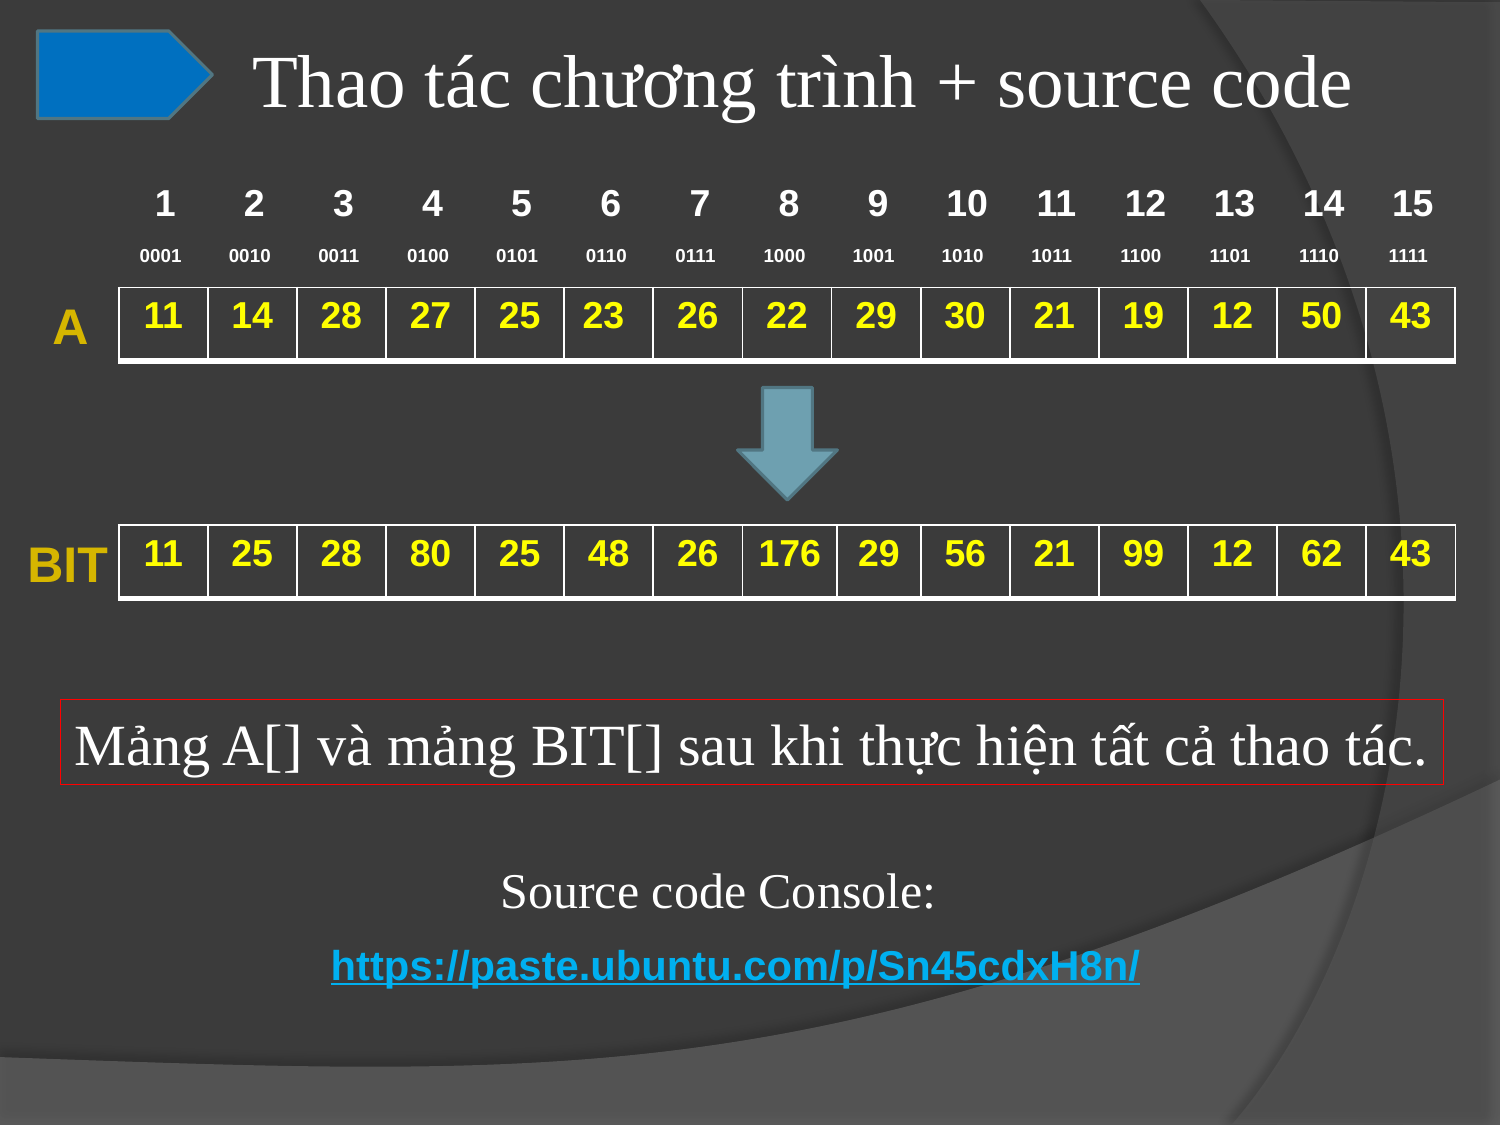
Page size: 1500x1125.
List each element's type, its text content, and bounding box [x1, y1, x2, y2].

table_header 25 [209, 526, 296, 596]
table_header 22 [743, 288, 831, 358]
table_header 3 [299, 175, 388, 238]
text_box 4 [35, 29, 214, 121]
table_header 43 [1367, 526, 1455, 596]
table_header 176 [743, 526, 836, 596]
table_header 1011 [1007, 238, 1096, 275]
table_header 25 [476, 288, 563, 358]
text_box [736, 385, 839, 502]
table_header 62 [1278, 526, 1365, 596]
table_header 14 [1279, 175, 1368, 238]
table_header 29 [838, 526, 920, 596]
table_header 11 [120, 288, 207, 358]
table_header 26 [654, 288, 742, 358]
table_header 0011 [294, 238, 383, 275]
table_header 0111 [651, 238, 740, 275]
table_header 6 [566, 175, 655, 238]
text_box Source code Console: [485, 850, 965, 926]
table_header 12 [1189, 288, 1276, 358]
table_header 8 [744, 175, 834, 238]
text_box Thao tác chương trình + source code [237, 24, 1488, 130]
table_header 26 [654, 526, 742, 596]
table_header 29 [832, 288, 920, 358]
table_header 30 [922, 288, 1009, 358]
table_header 1010 [918, 238, 1007, 275]
table_header 1001 [829, 238, 918, 275]
table_header 1101 [1185, 238, 1275, 275]
table_header 80 [387, 526, 474, 596]
table_header 4 [388, 175, 477, 238]
table_header 1111 [1364, 238, 1453, 275]
table_header 15 [1368, 175, 1457, 248]
table_header 56 [922, 526, 1009, 596]
table_header 2 [210, 175, 299, 238]
table_header 9 [834, 175, 923, 238]
table_header 21 [1011, 526, 1098, 596]
table_header 1110 [1275, 238, 1364, 275]
table_header 14 [209, 288, 296, 358]
text_box A [37, 287, 110, 363]
table_header 50 [1278, 288, 1365, 358]
table_header 21 [1011, 288, 1098, 358]
table_header 1 [121, 175, 210, 238]
table_header 11 [1012, 175, 1101, 238]
table_header 43 [1367, 288, 1454, 358]
table_header 0100 [383, 238, 473, 275]
table_header 28 [298, 526, 385, 596]
table_header 0101 [473, 238, 562, 275]
table_header 1100 [1096, 238, 1185, 275]
table_header 23 [565, 288, 652, 358]
table_header 19 [1100, 288, 1187, 358]
table_header 5 [477, 175, 566, 238]
table_header 11 [125, 526, 207, 596]
table_header 28 [298, 288, 385, 358]
text_box BIT [12, 524, 125, 600]
table_header 48 [565, 526, 652, 596]
table_header 0110 [562, 238, 651, 275]
table_header 12 [1189, 526, 1276, 596]
table_header 13 [1190, 175, 1279, 238]
table_header 0001 [116, 238, 205, 275]
table_header 27 [387, 288, 474, 358]
table_header 1000 [740, 238, 829, 275]
table_header 0010 [205, 238, 294, 275]
text_box Mảng A[] và mảng BIT[] sau khi thực hiện tất cả thao tác. [60, 699, 1444, 785]
table_header 25 [476, 526, 563, 596]
table_header 12 [1101, 175, 1190, 238]
text_box https://paste.ubuntu.com/p/Sn45cdxH8n/ [315, 931, 1156, 997]
table_header 99 [1100, 526, 1187, 596]
table_header 10 [923, 175, 1012, 238]
table_header 7 [655, 175, 744, 238]
